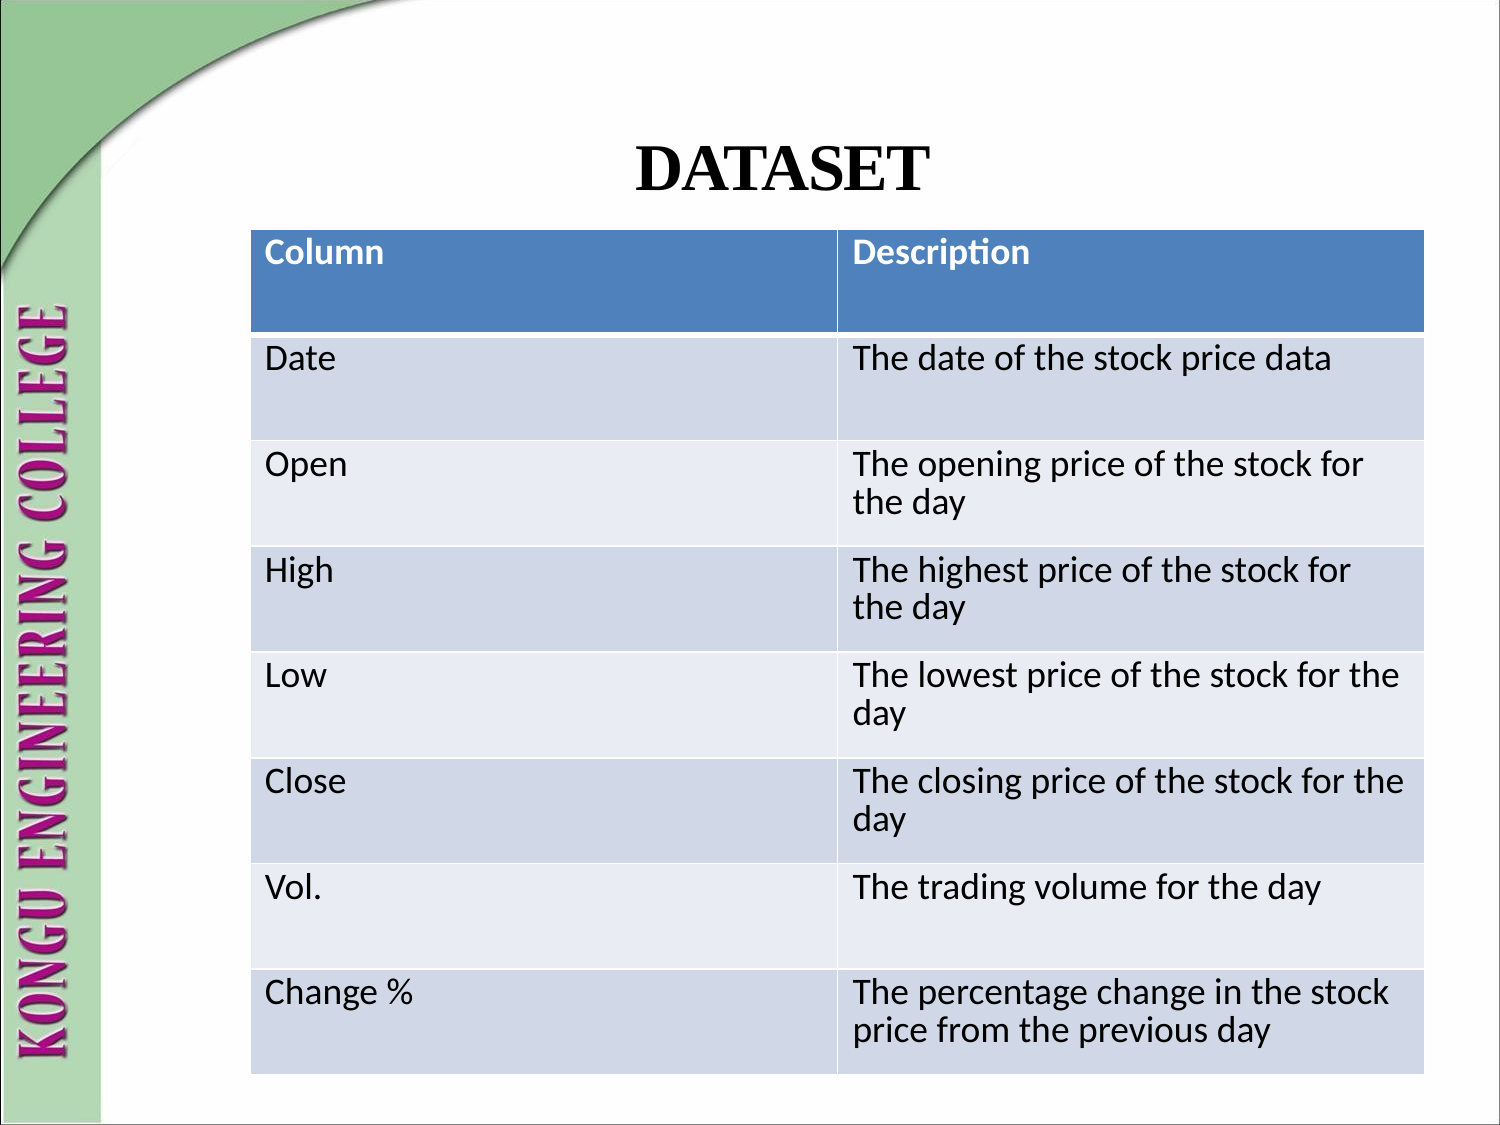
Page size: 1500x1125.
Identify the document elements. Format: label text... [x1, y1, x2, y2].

table_cell Date [251, 338, 837, 440]
table_cell The date of the stock price data [838, 338, 1424, 440]
table_cell Change % [251, 970, 837, 1074]
table_cell Vol. [251, 864, 837, 968]
table_cell Close [251, 759, 837, 863]
picture [0, 0, 1500, 1125]
table_header Column [251, 230, 837, 332]
title DATASET [632, 121, 988, 228]
table_cell Low [251, 653, 837, 757]
table_cell High [251, 547, 837, 651]
table_cell The closing price of the stock for the day [838, 759, 1424, 863]
table_cell The highest price of the stock for the day [838, 547, 1424, 651]
table_cell The percentage change in the stock price from the previous day [838, 970, 1424, 1074]
table_cell The opening price of the stock for the day [838, 441, 1424, 545]
table_cell The trading volume for the day [838, 864, 1424, 968]
table_cell Open [251, 441, 837, 545]
table_header Description [838, 230, 1424, 332]
table_cell The lowest price of the stock for the day [838, 653, 1424, 757]
